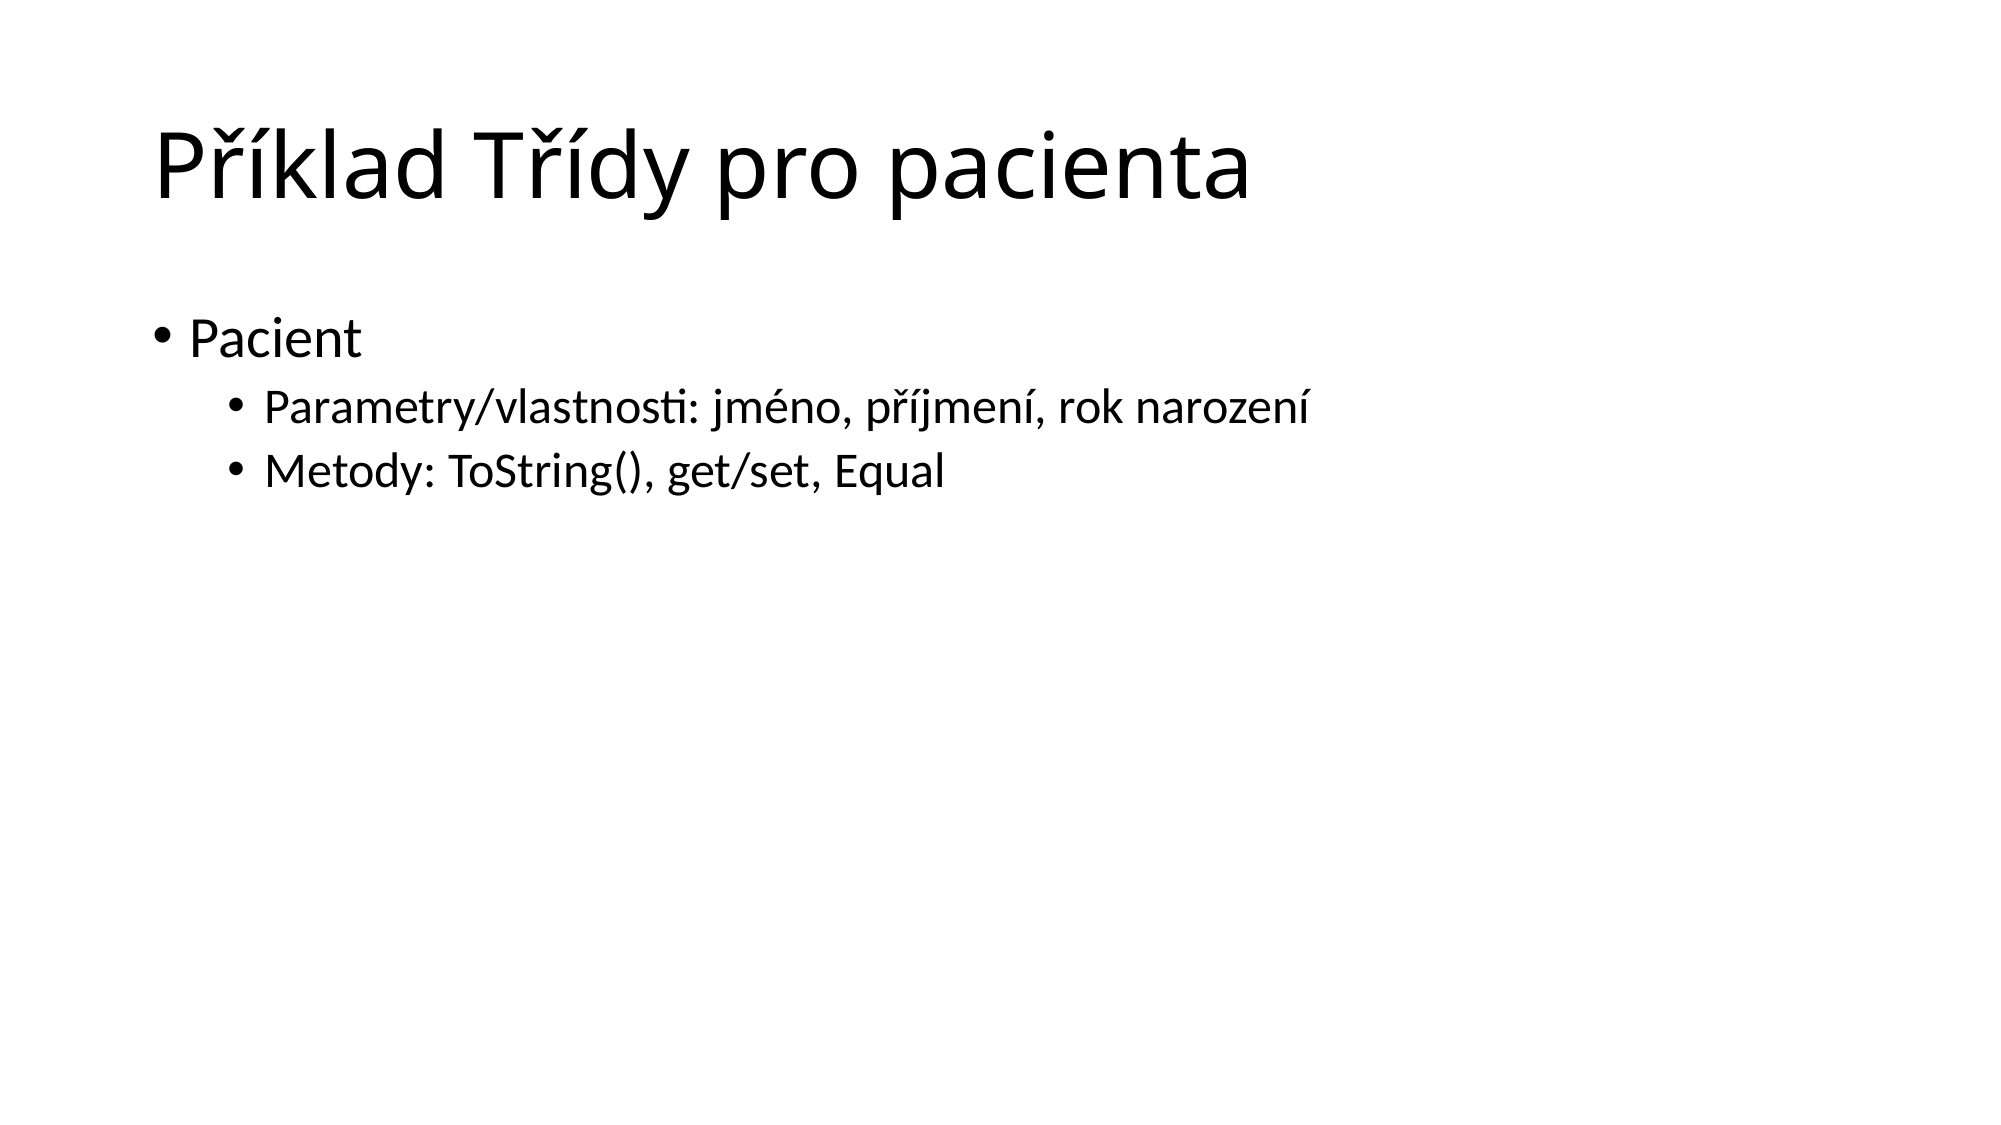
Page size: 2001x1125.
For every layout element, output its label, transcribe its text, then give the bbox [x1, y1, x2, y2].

title Příklad Třídy pro pacienta [137, 59, 1863, 278]
list Pacient Parametry/vlastnosti: jméno, příjmení, rok narození Metody: ToString(), get/set, Equal [137, 299, 1863, 1014]
